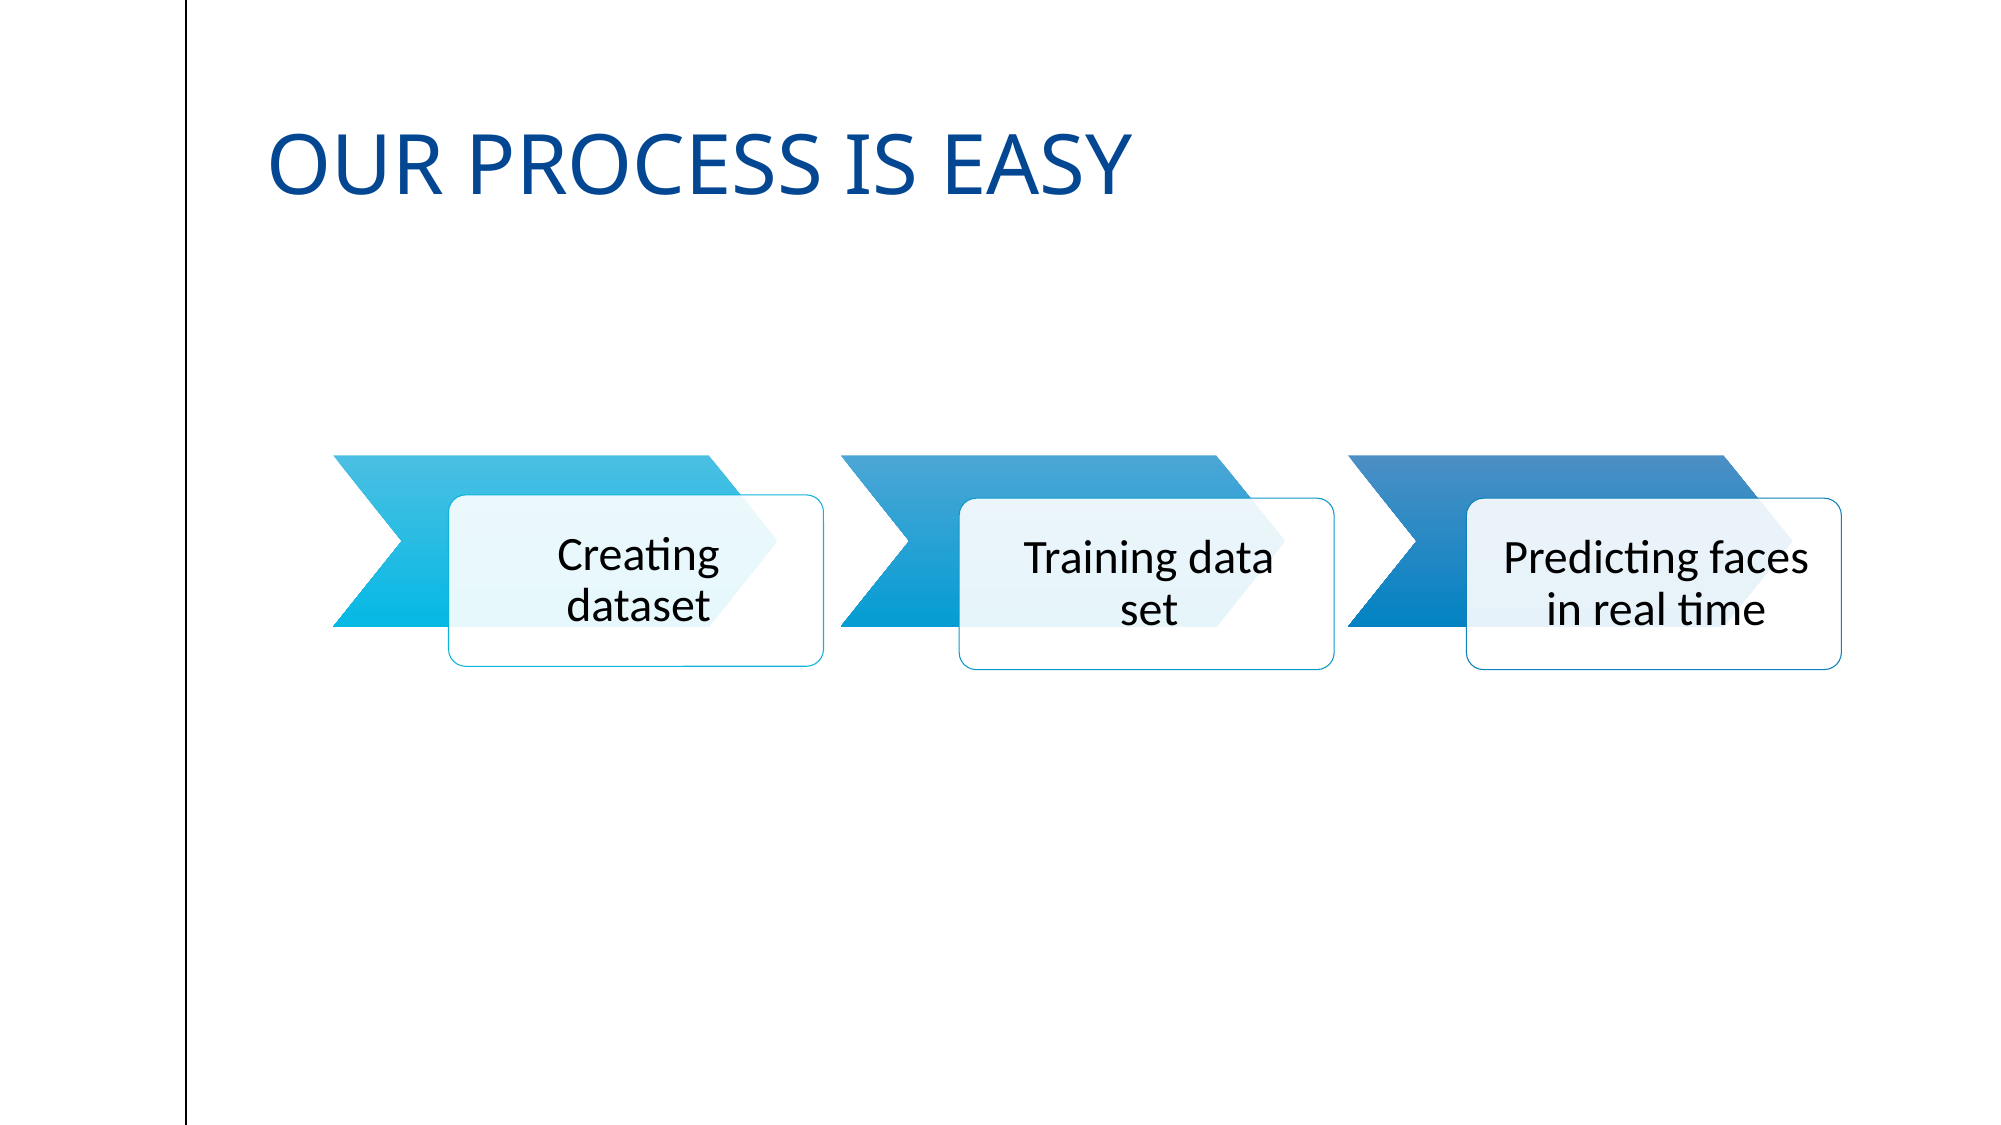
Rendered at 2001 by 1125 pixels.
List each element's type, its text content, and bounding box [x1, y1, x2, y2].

title Our process is easy [266, 55, 1930, 221]
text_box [333, 117, 1842, 1007]
